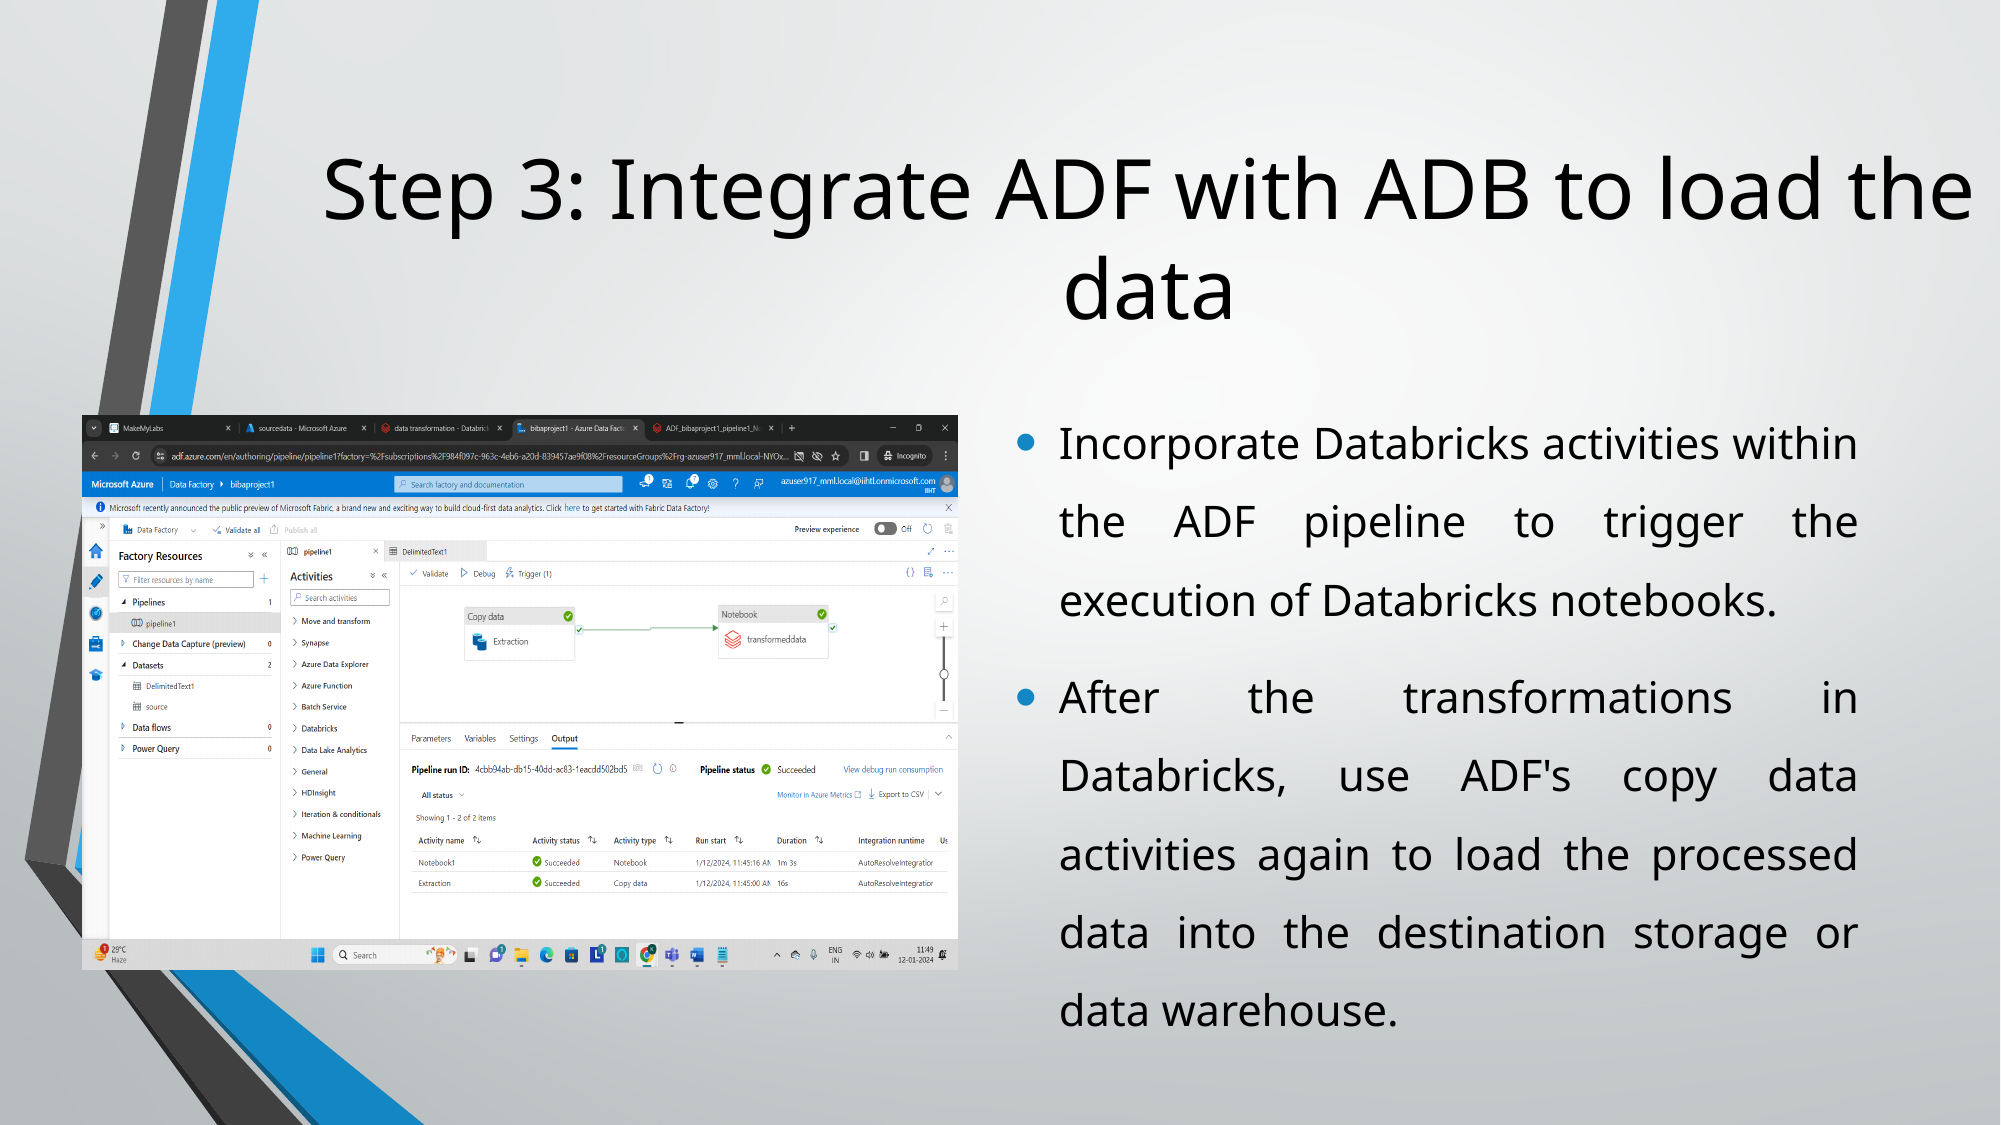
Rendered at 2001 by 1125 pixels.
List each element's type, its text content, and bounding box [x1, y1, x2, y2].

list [82, 415, 958, 970]
list Incorporate Databricks activities within the ADF pipeline to trigger the execution of Databricks notebooks. After the transformations in Databricks, use ADF's copy data activities again to load the processed data into the destination storage or data warehouse. [999, 382, 1875, 1043]
title Step 3: Integrate ADF with ADB to load the data [299, 104, 2000, 367]
